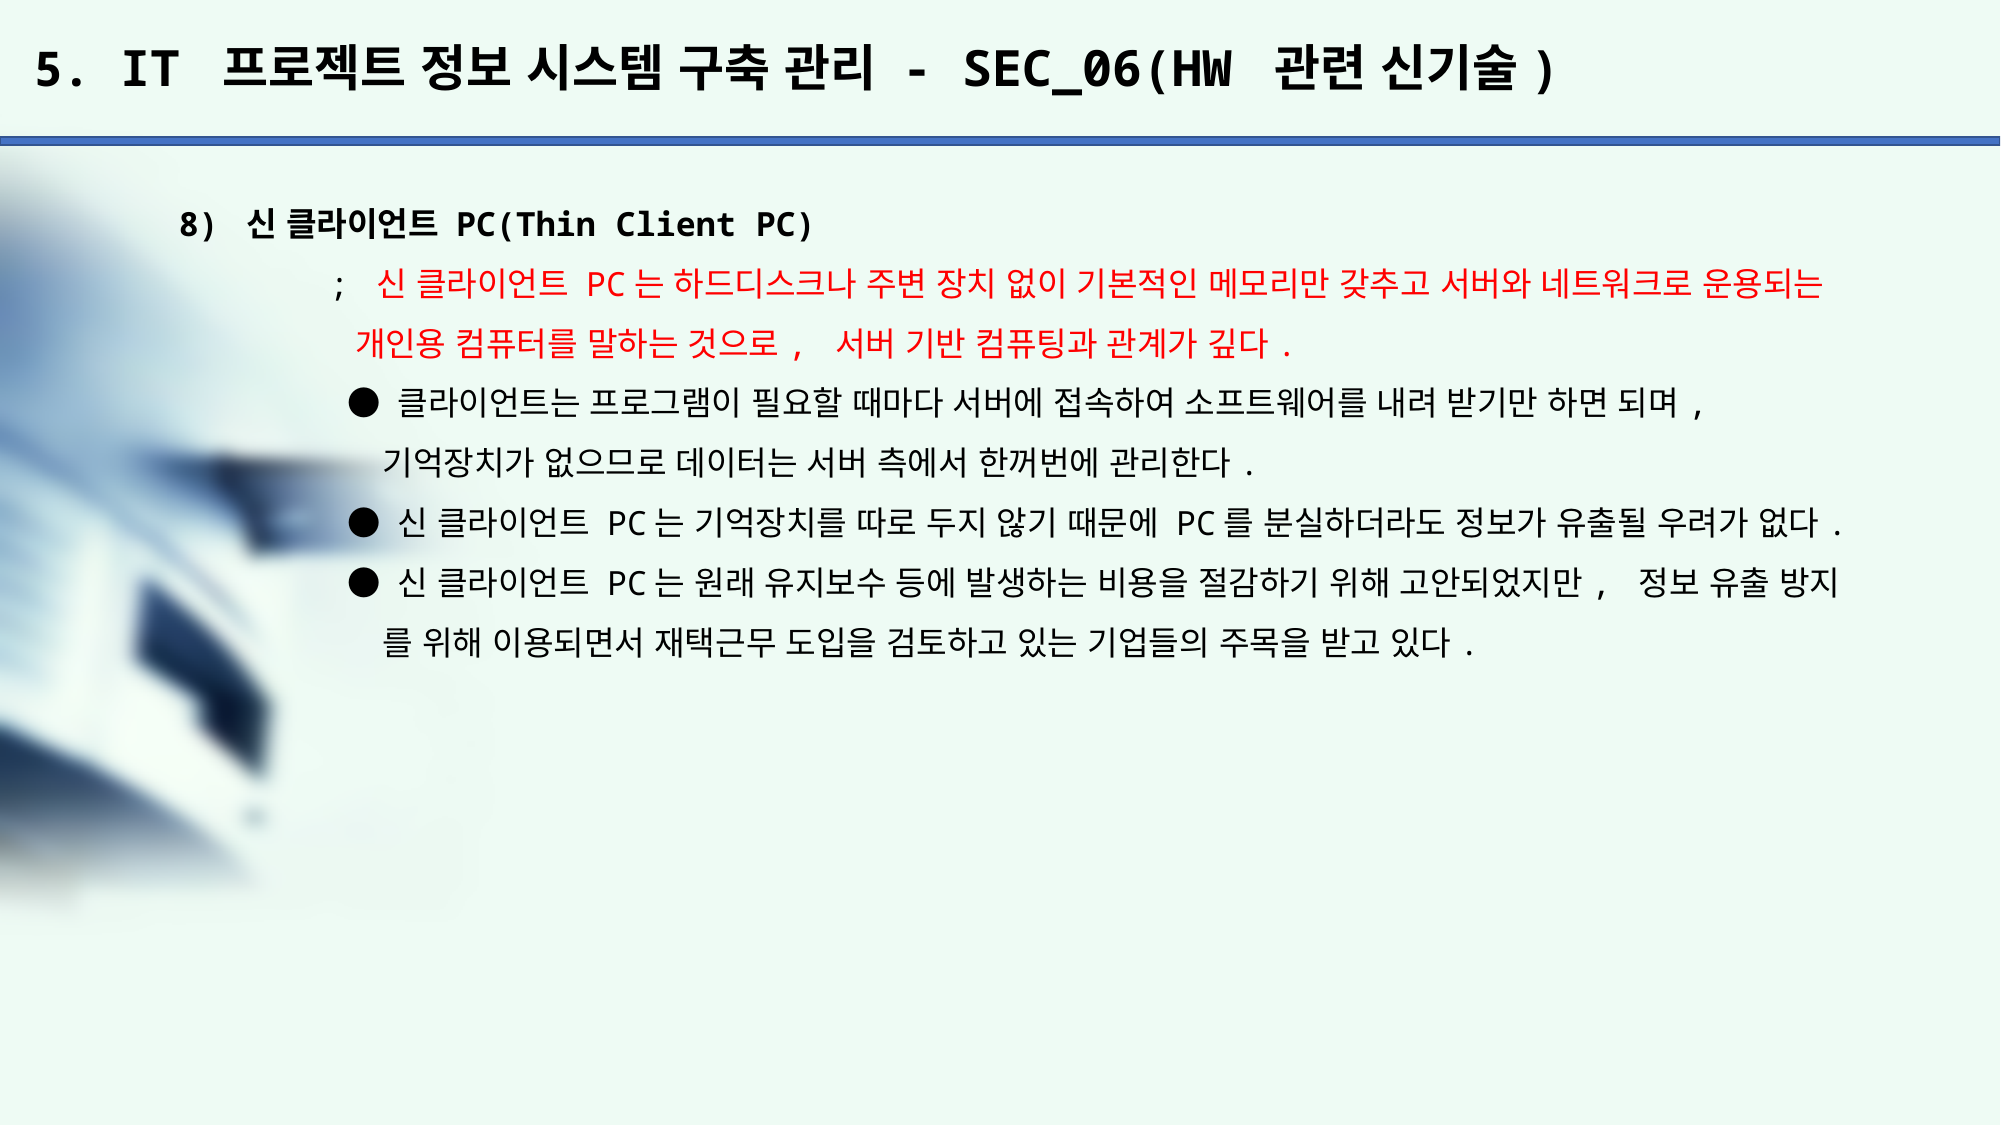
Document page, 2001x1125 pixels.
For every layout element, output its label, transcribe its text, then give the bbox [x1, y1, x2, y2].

picture [0, 0, 2000, 136]
title 5. IT 프로젝트 정보 시스템 구축 관리 - SEC_06(HW 관련 신기술) [19, 14, 1922, 126]
text_box 8) 신 클라이언트 PC(Thin Client PC) ; 신 클라이언트 PC는 하드디스크나 주변 장치 없이 기본적인 메모리만 갖추고 서버와 네트워크로 운용되는 개인용 컴퓨터를 말하는 것으로, 서버 기반 컴퓨팅과 관계가 깊다. ● 클라이언트는 프로그램이 필요할 때마다 서버에 접속하여 소프트웨어를 내려 받기만 하면 되며, 기억장치가 없으므로 데이터는 서버 측에서 한꺼번에 관리한다. ● 신 클라이언트 PC는 기억장치를 따로 두지 않기 때문에 PC를 분실하더라도 정보가 유출될 우려가 없다. ● 신 클라이언트 PC는 원래 유지보수 등에 발생하는 비용을 절감하기 위해 고안되었지만, 정보 유출 방지 를 위해 이용되면서 재택근무 도입을 검토하고 있는 기업들의 주목을 받고 있다. [163, 175, 1969, 670]
picture [0, 146, 2000, 1125]
